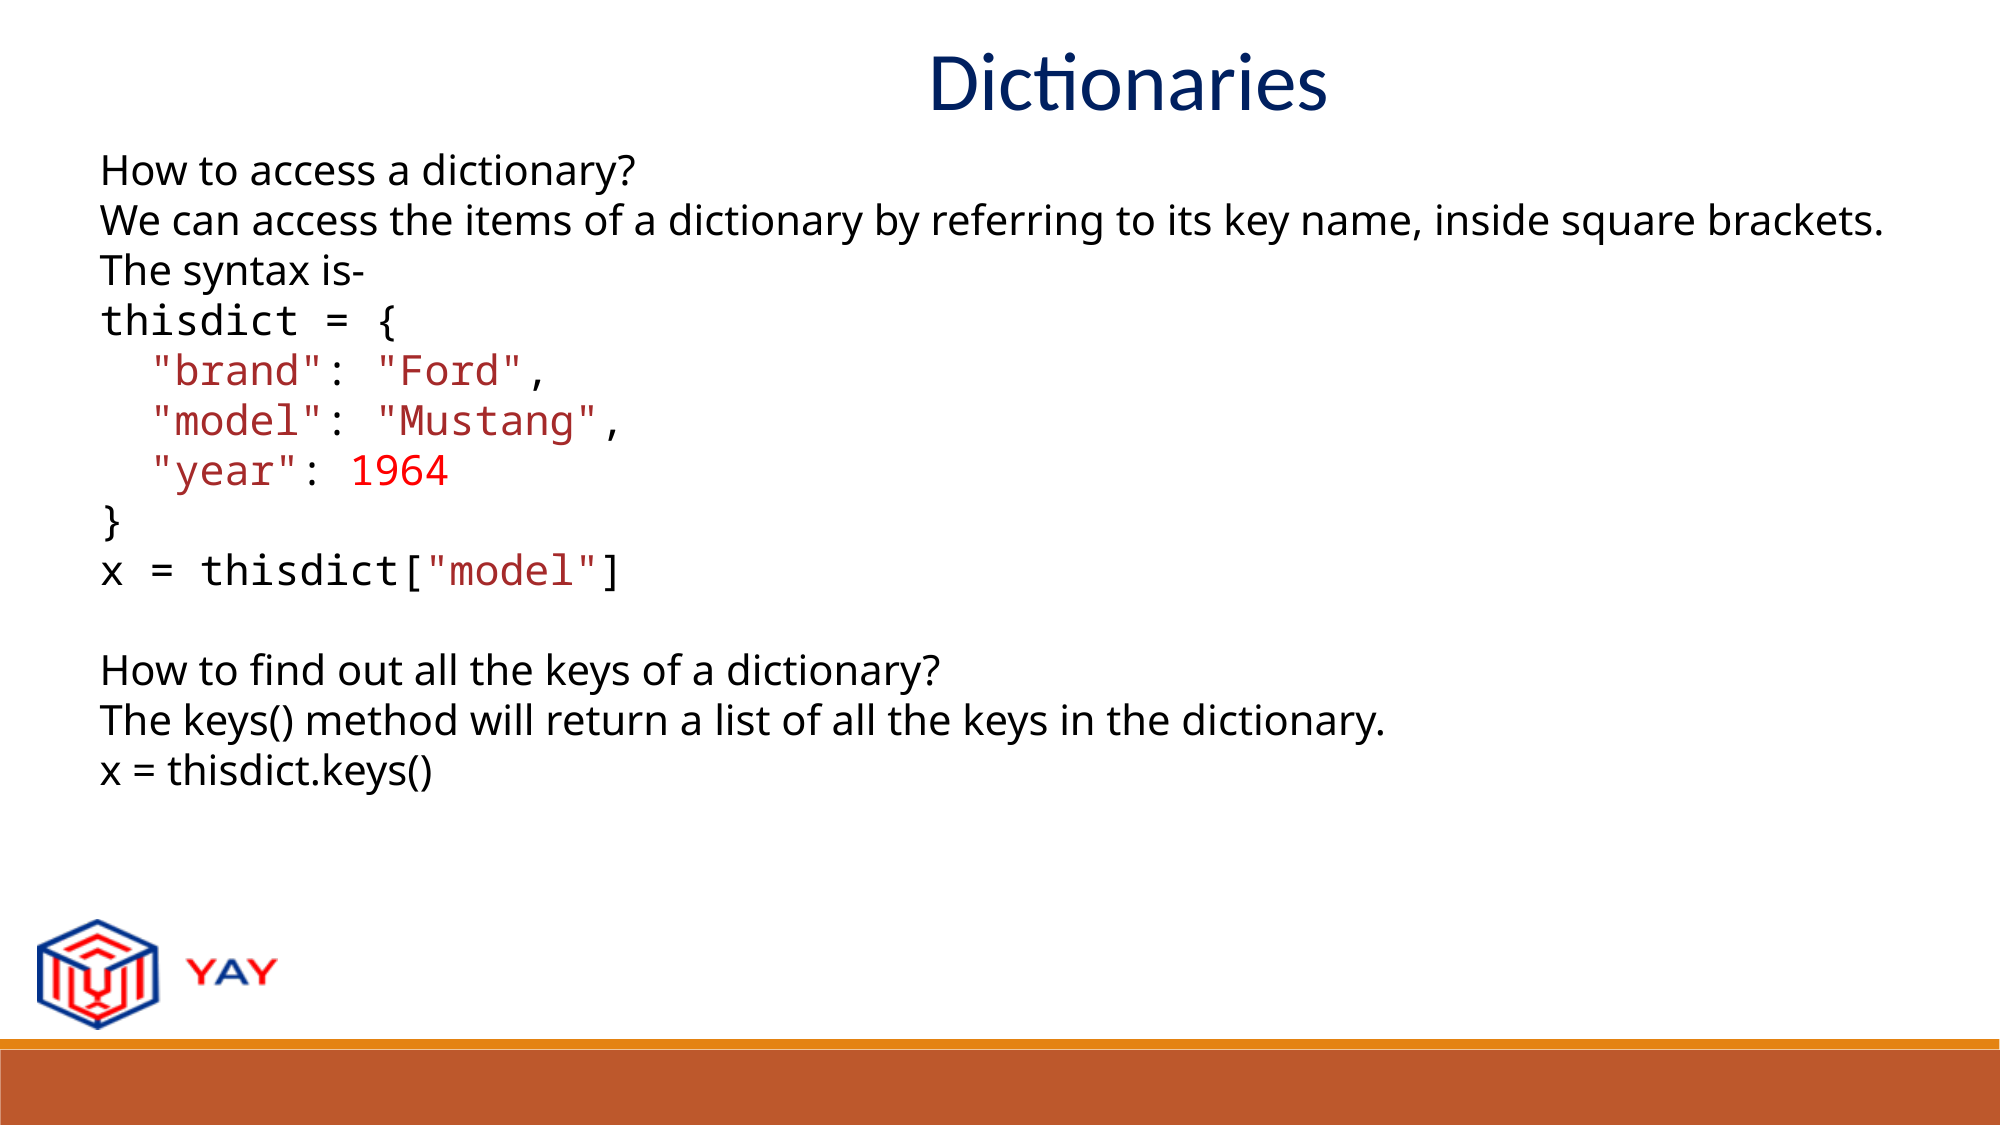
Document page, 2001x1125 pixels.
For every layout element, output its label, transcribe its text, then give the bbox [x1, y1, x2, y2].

text_box Dictionaries [913, 20, 2000, 135]
picture [36, 919, 279, 1030]
text_box How to access a dictionary? We can access the items of a dictionary by referring to its key name, inside square brackets. The syntax is- thisdict = { "brand": "Ford", "model": "Mustang", "year": 1964 } x = thisdict["model"] How to find out all the keys of a dictionary? The keys() method will return a list of all the keys in the dictionary. x = thisdict.keys() [84, 136, 1915, 902]
